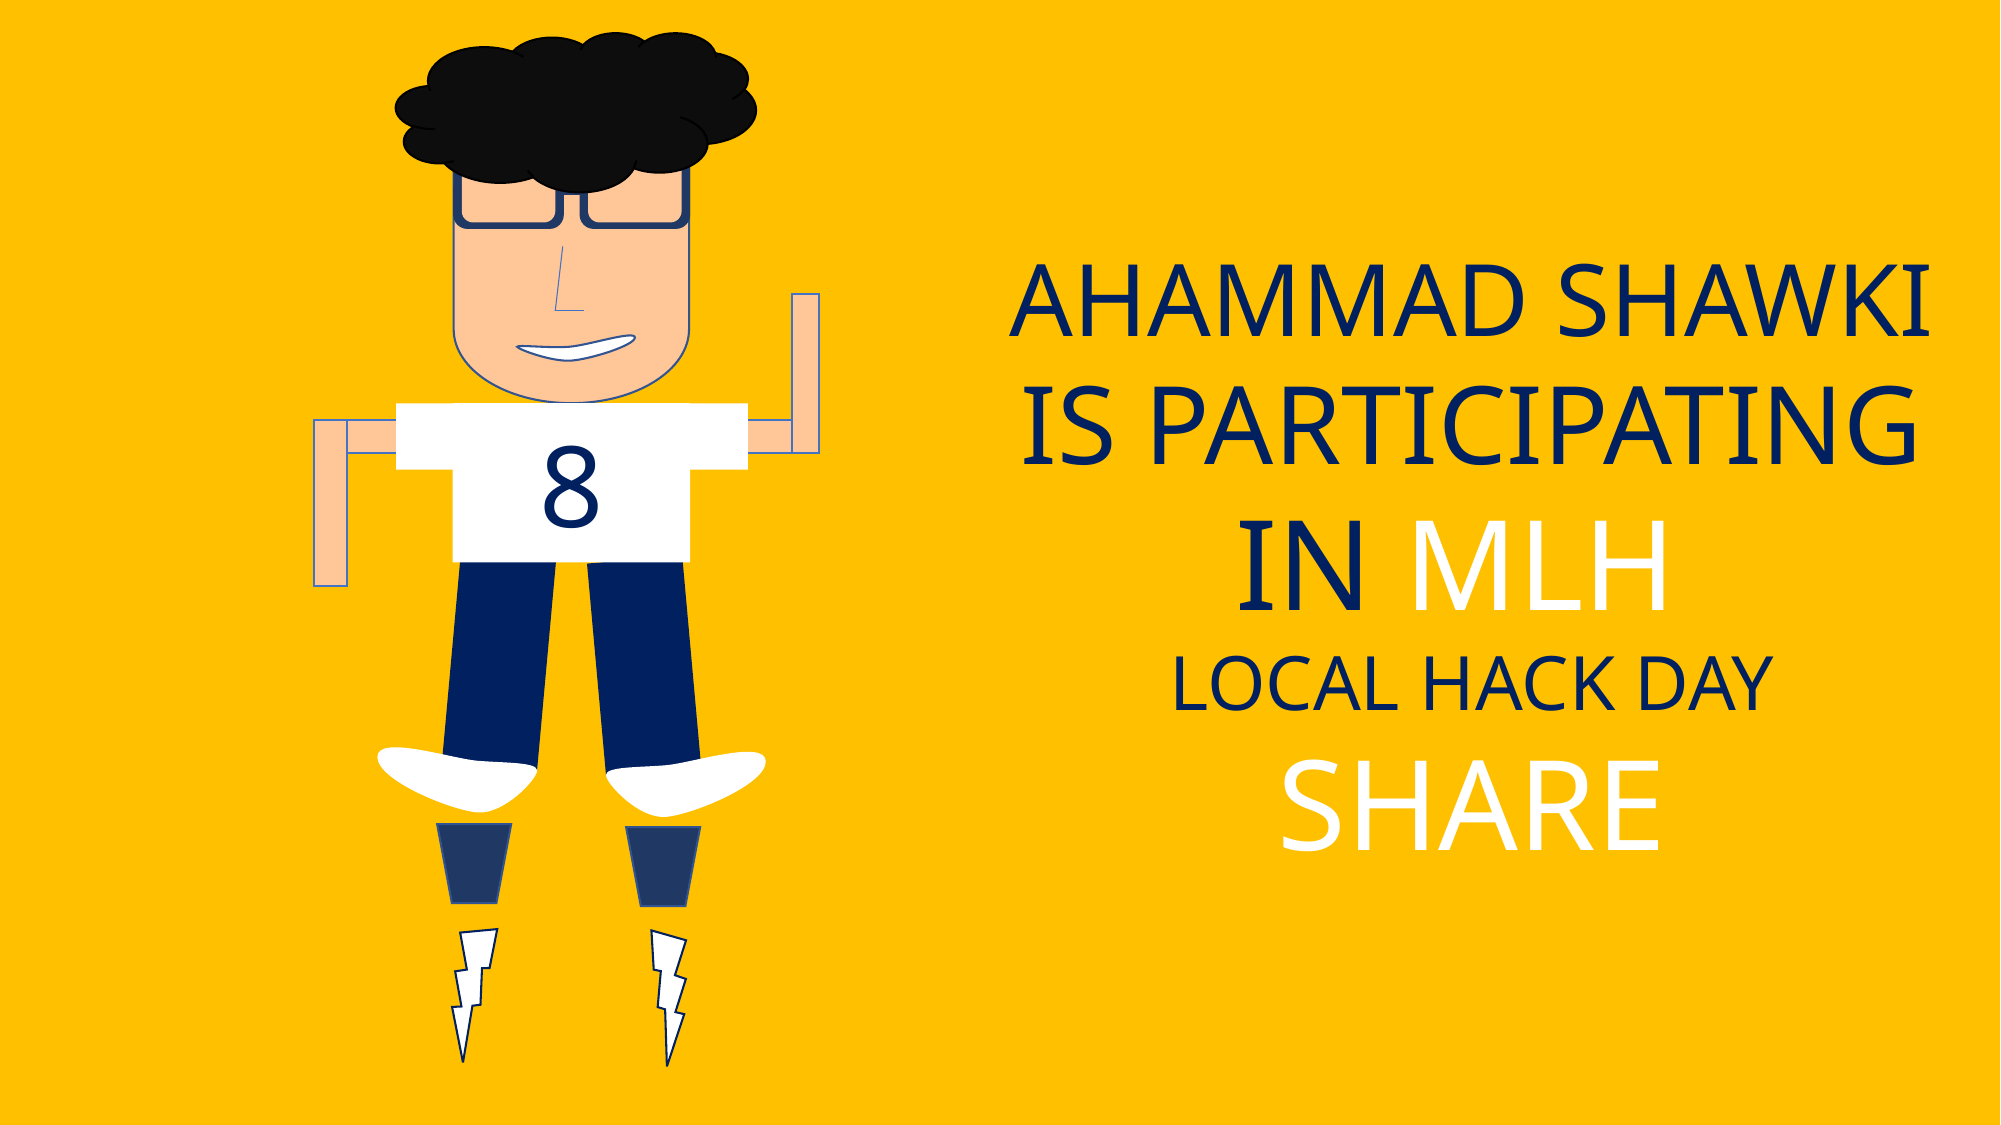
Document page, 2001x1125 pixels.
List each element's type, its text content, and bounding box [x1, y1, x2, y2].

text_box [442, 563, 556, 767]
text_box [624, 826, 702, 908]
text_box [587, 171, 683, 224]
text_box [749, 419, 791, 454]
text_box [791, 293, 820, 454]
text_box [395, 402, 456, 471]
text_box [604, 750, 767, 818]
text_box [394, 32, 758, 194]
text_box [688, 402, 749, 471]
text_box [555, 246, 563, 310]
text_box [313, 419, 348, 587]
text_box [435, 823, 513, 905]
text_box [650, 929, 688, 1067]
text_box [579, 168, 691, 229]
text_box [376, 746, 539, 814]
text_box [460, 176, 557, 224]
text_box AHAMMAD SHAWKI IS PARTICIPATING IN MLH LOCAL HACK DAY SHARE [994, 228, 1950, 884]
text_box [450, 927, 499, 1063]
text_box [452, 172, 691, 402]
text_box [515, 334, 637, 362]
text_box [587, 563, 701, 772]
text_box 8 [452, 402, 691, 563]
text_box [348, 419, 395, 454]
text_box [453, 173, 564, 229]
